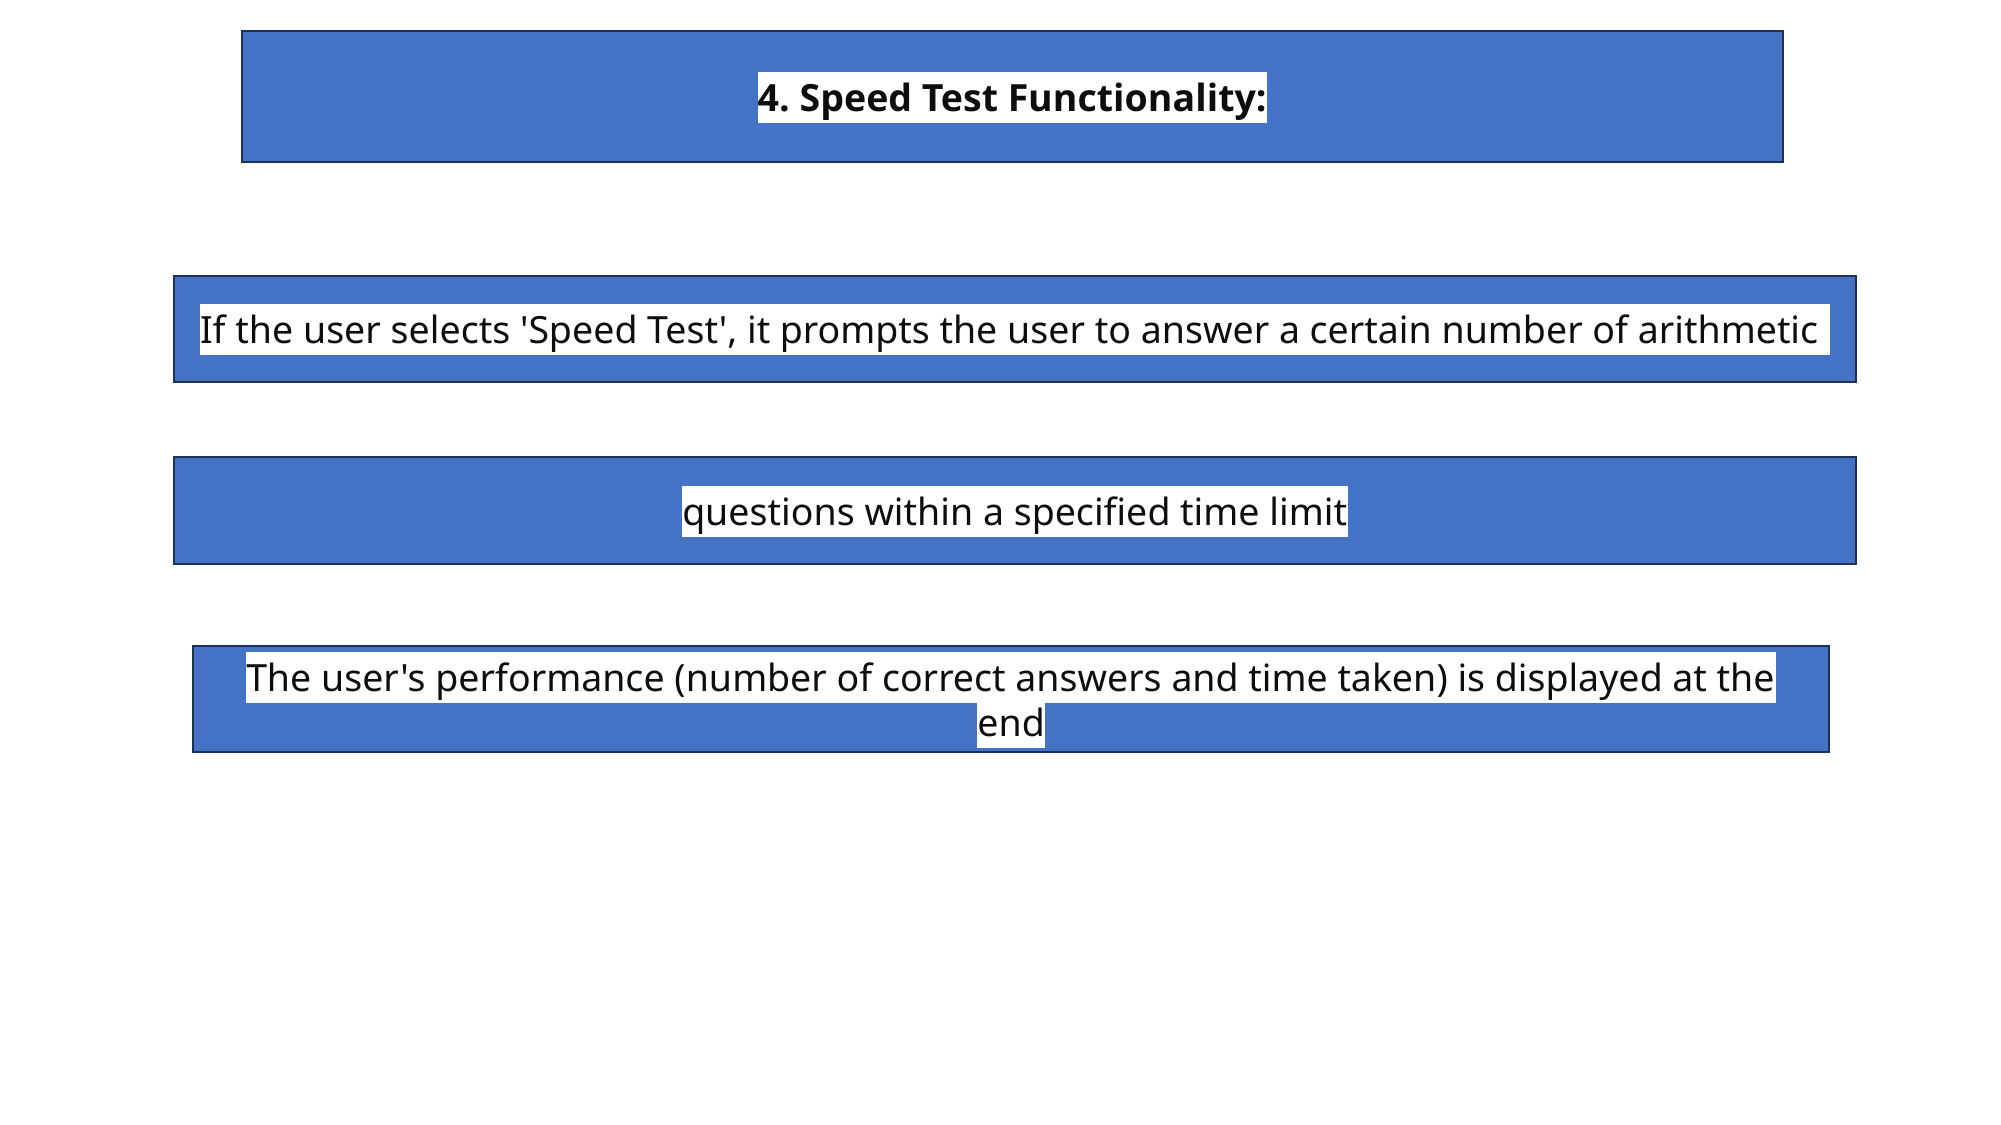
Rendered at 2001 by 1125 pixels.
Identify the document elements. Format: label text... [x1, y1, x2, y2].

text_box 4. Speed Test Functionality: [241, 30, 1784, 163]
text_box If the user selects 'Speed Test', it prompts the user to answer a certain number of arithmetic [173, 275, 1857, 383]
text_box questions within a specified time limit [173, 456, 1857, 565]
text_box The user's performance (number of correct answers and time taken) is displayed at the end [192, 645, 1830, 753]
